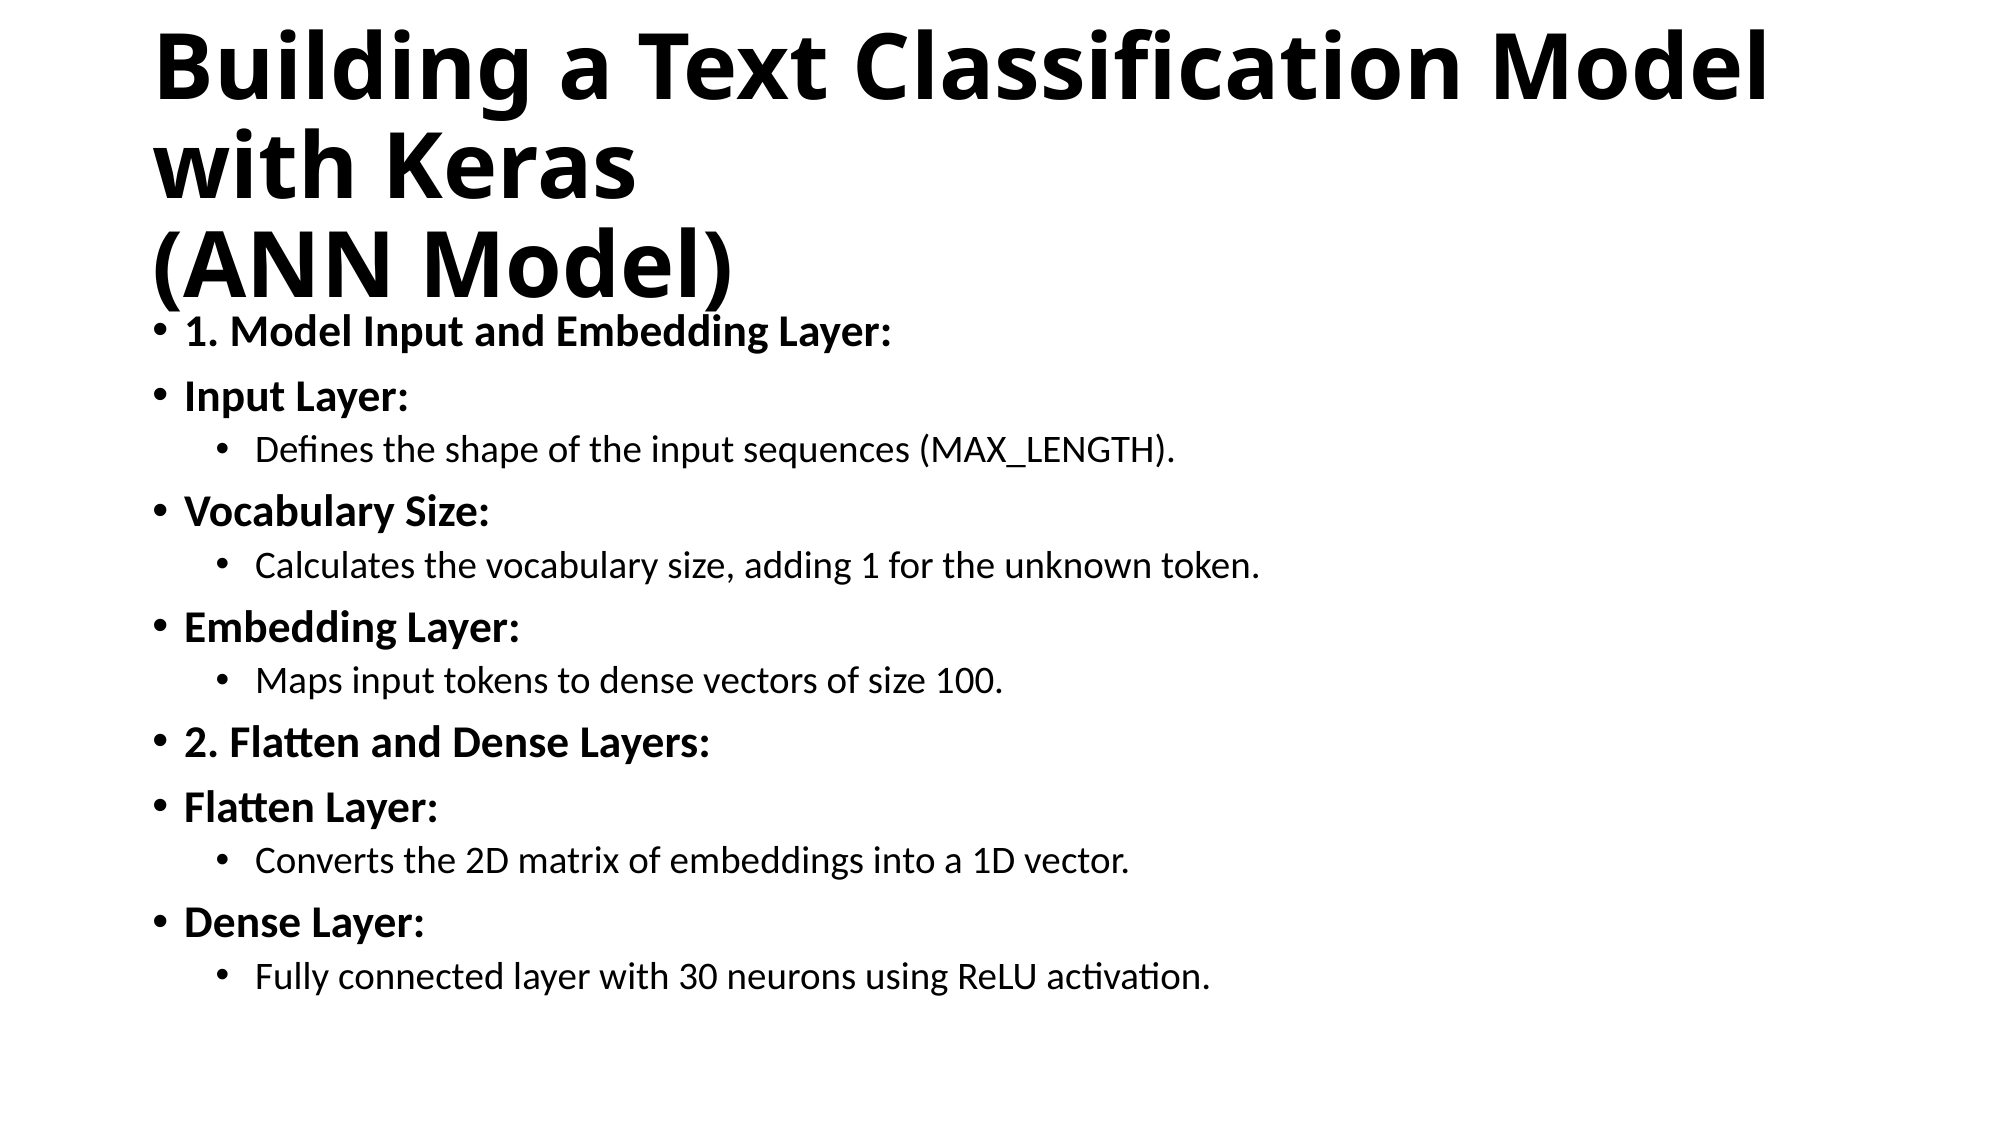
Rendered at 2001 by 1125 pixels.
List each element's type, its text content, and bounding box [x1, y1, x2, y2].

list 1. Model Input and Embedding Layer: Input Layer: Defines the shape of the input sequences (MAX_LENGTH). Vocabulary Size: Calculates the vocabulary size, adding 1 for the unknown token. Embedding Layer: Maps input tokens to dense vectors of size 100. 2. Flatten and Dense Layers: Flatten Layer: Converts the 2D matrix of embeddings into a 1D vector. Dense Layer: Fully connected layer with 30 neurons using ReLU activation. [137, 299, 1863, 1014]
title Building a Text Classification Model with Keras (ANN Model) [137, 59, 1863, 278]
